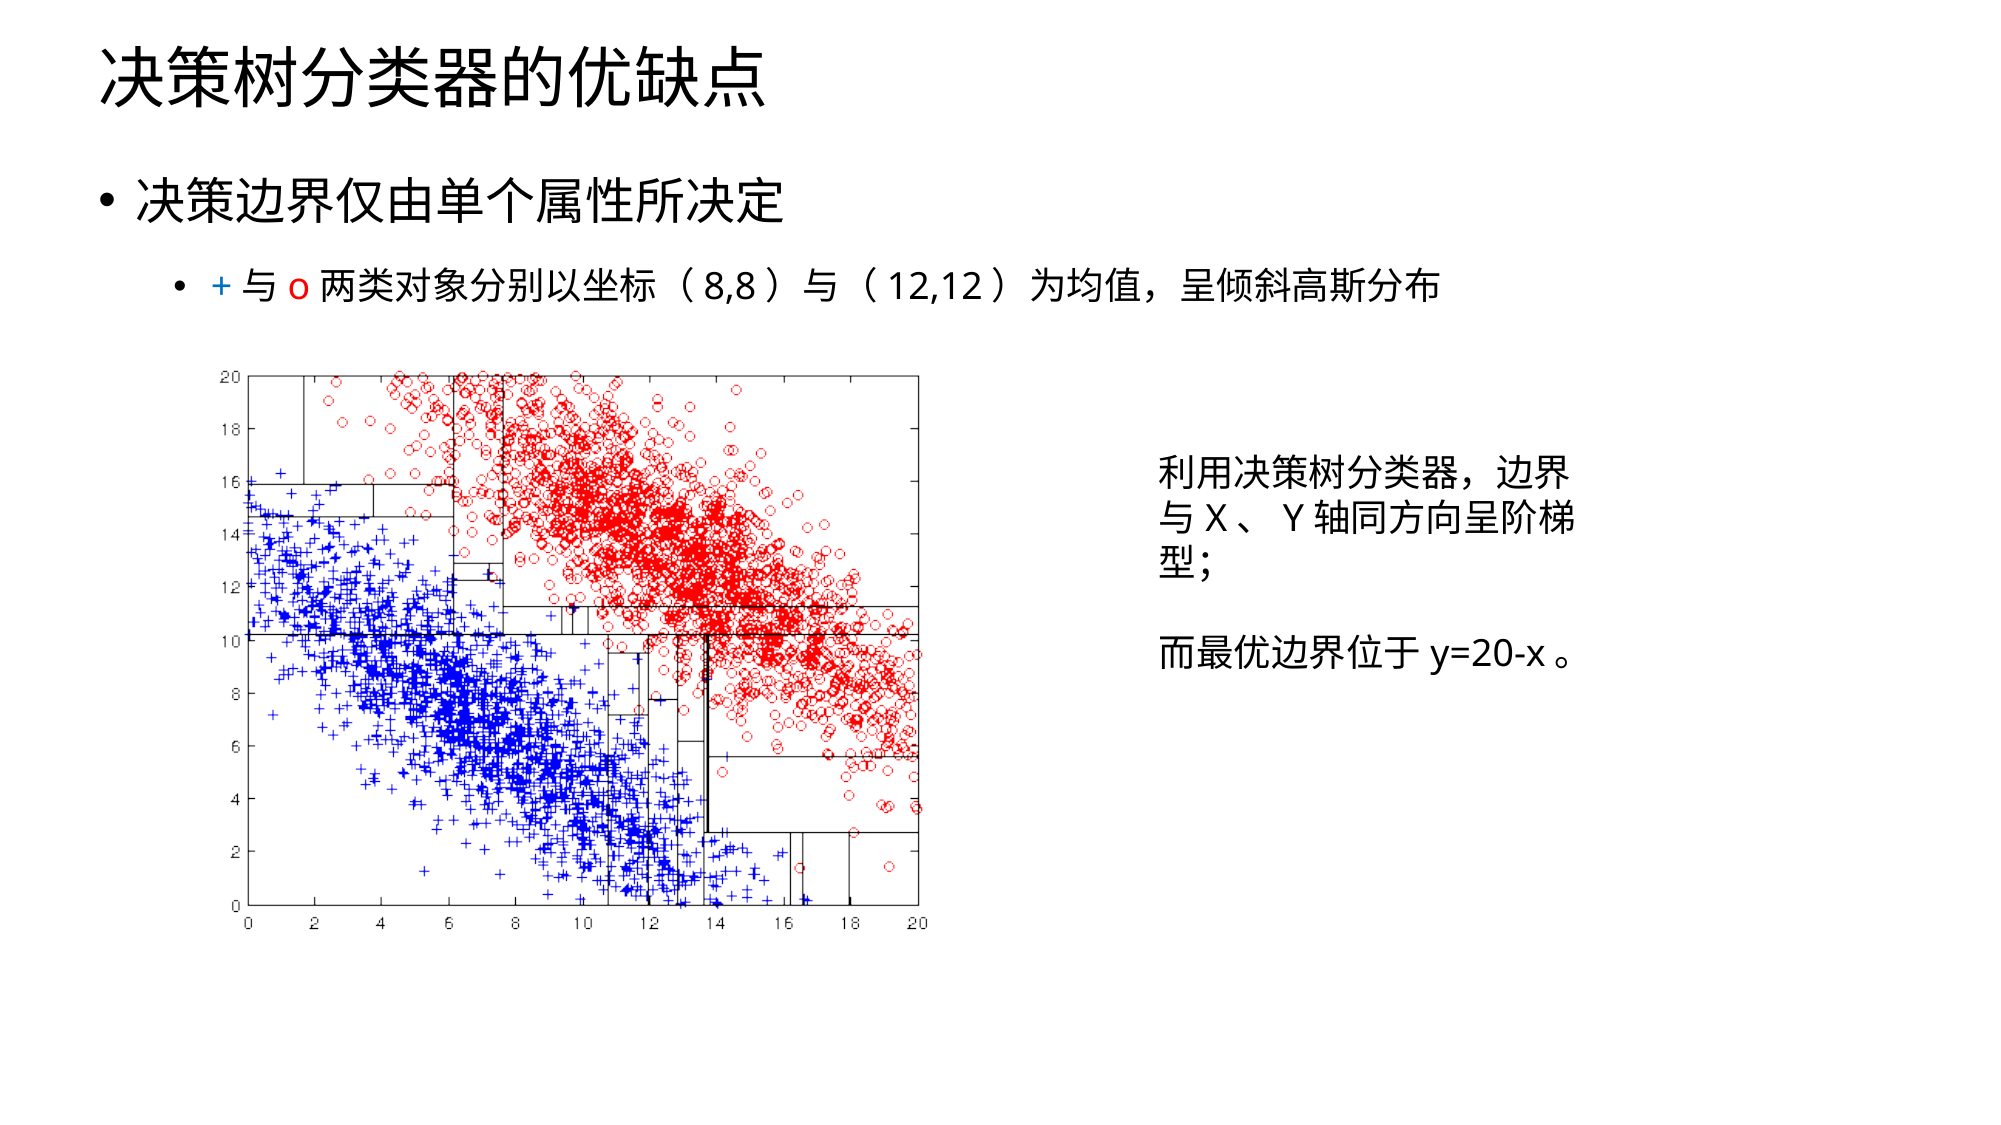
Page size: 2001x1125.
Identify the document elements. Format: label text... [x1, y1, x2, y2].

picture [135, 326, 1000, 976]
text_box 决策边界仅由单个属性所决定 +与o两类对象分别以坐标（8,8）与（12,12）为均值，呈倾斜高斯分布 [83, 132, 1764, 993]
text_box 利用决策树分类器，边界与X、Y轴同方向呈阶梯型； 而最优边界位于y=20-x。 [1144, 441, 1620, 726]
title 决策树分类器的优缺点 [83, 37, 1895, 125]
